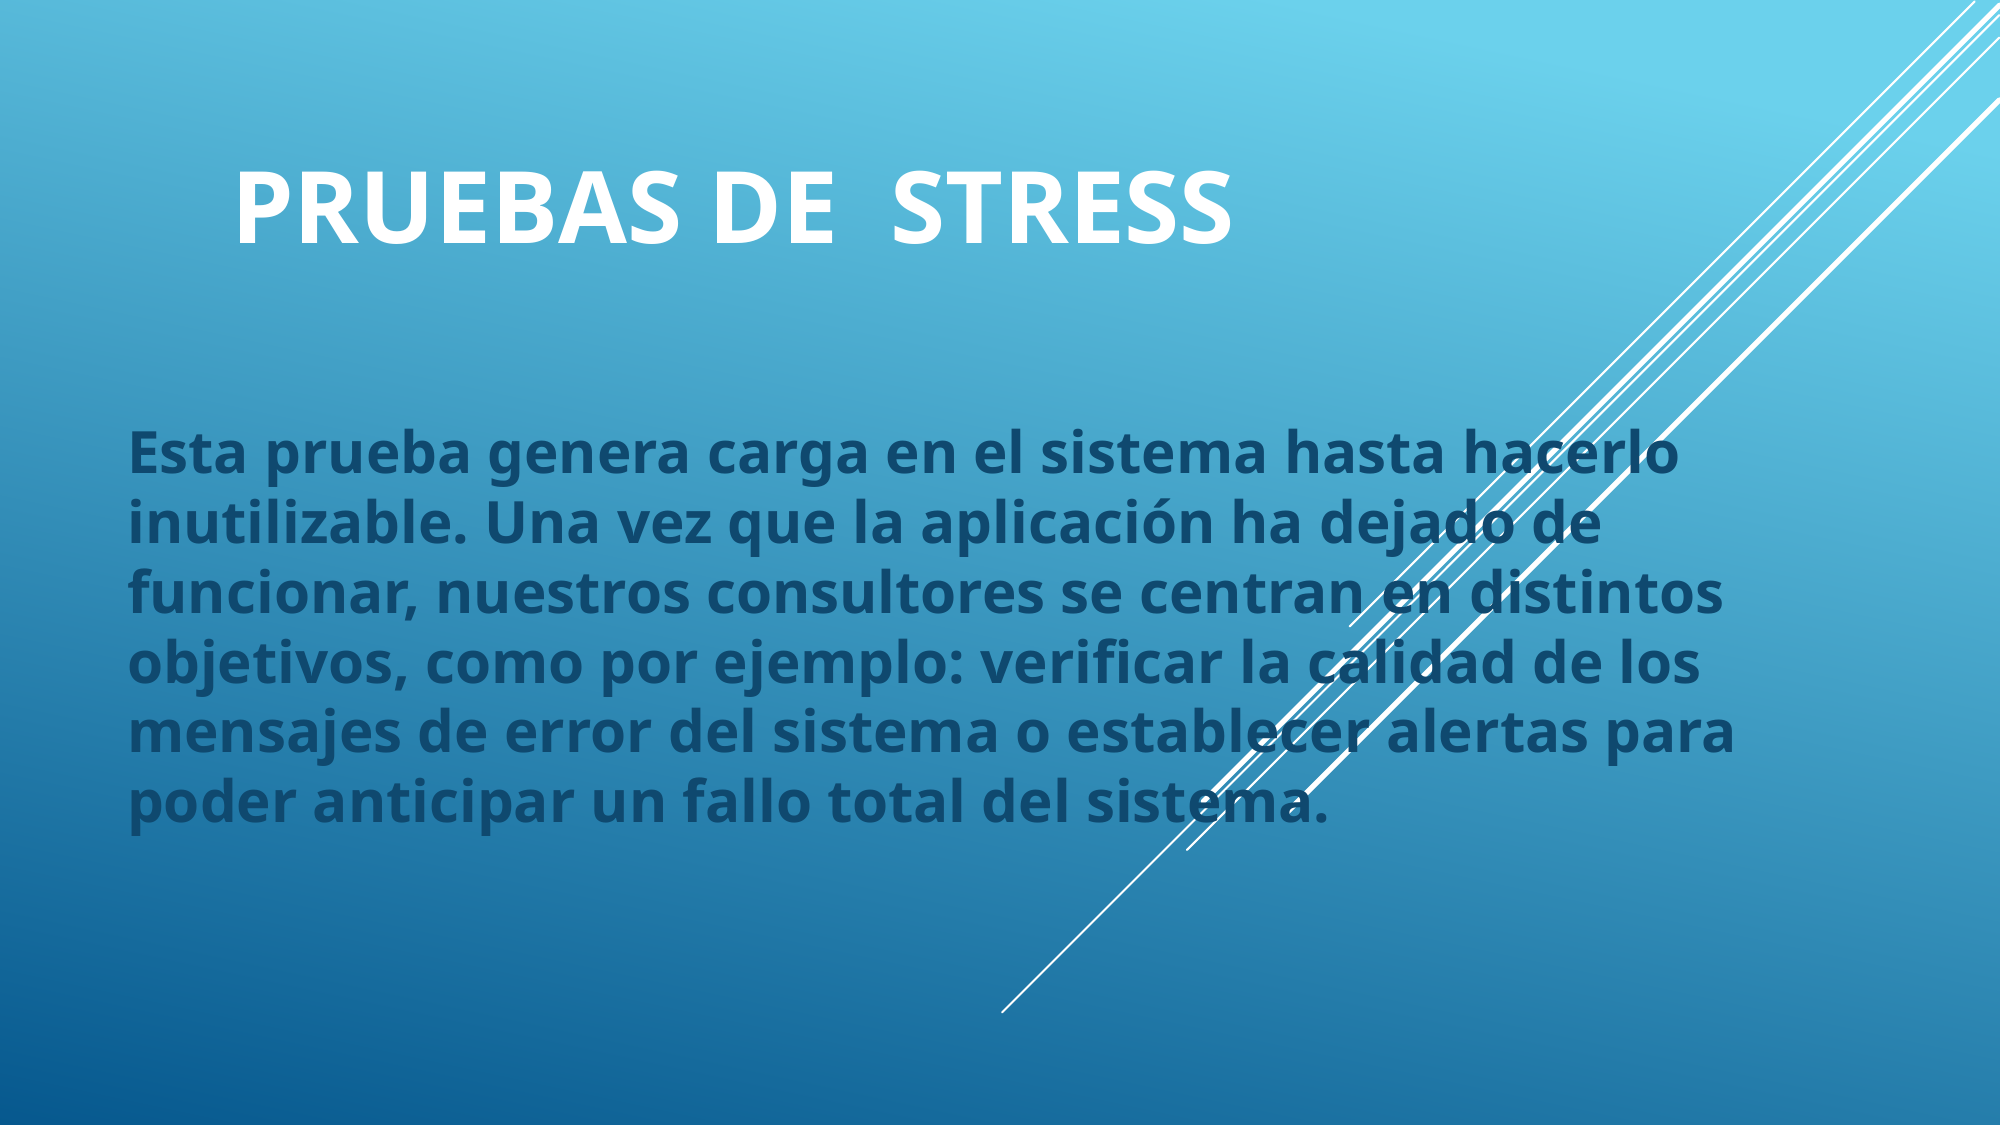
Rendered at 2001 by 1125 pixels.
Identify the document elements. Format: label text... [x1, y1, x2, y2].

subtitle Esta prueba genera carga en el sistema hasta hacerlo inutilizable. Una vez que la aplicación ha dejado de funcionar, nuestros consultores se centran en distintos objetivos, como por ejemplo: verificar la calidad de los mensajes de error del sistema o establecer alertas para poder anticipar un fallo total del sistema. [112, 407, 1883, 950]
title pruebas de STRESS [112, 112, 1425, 391]
